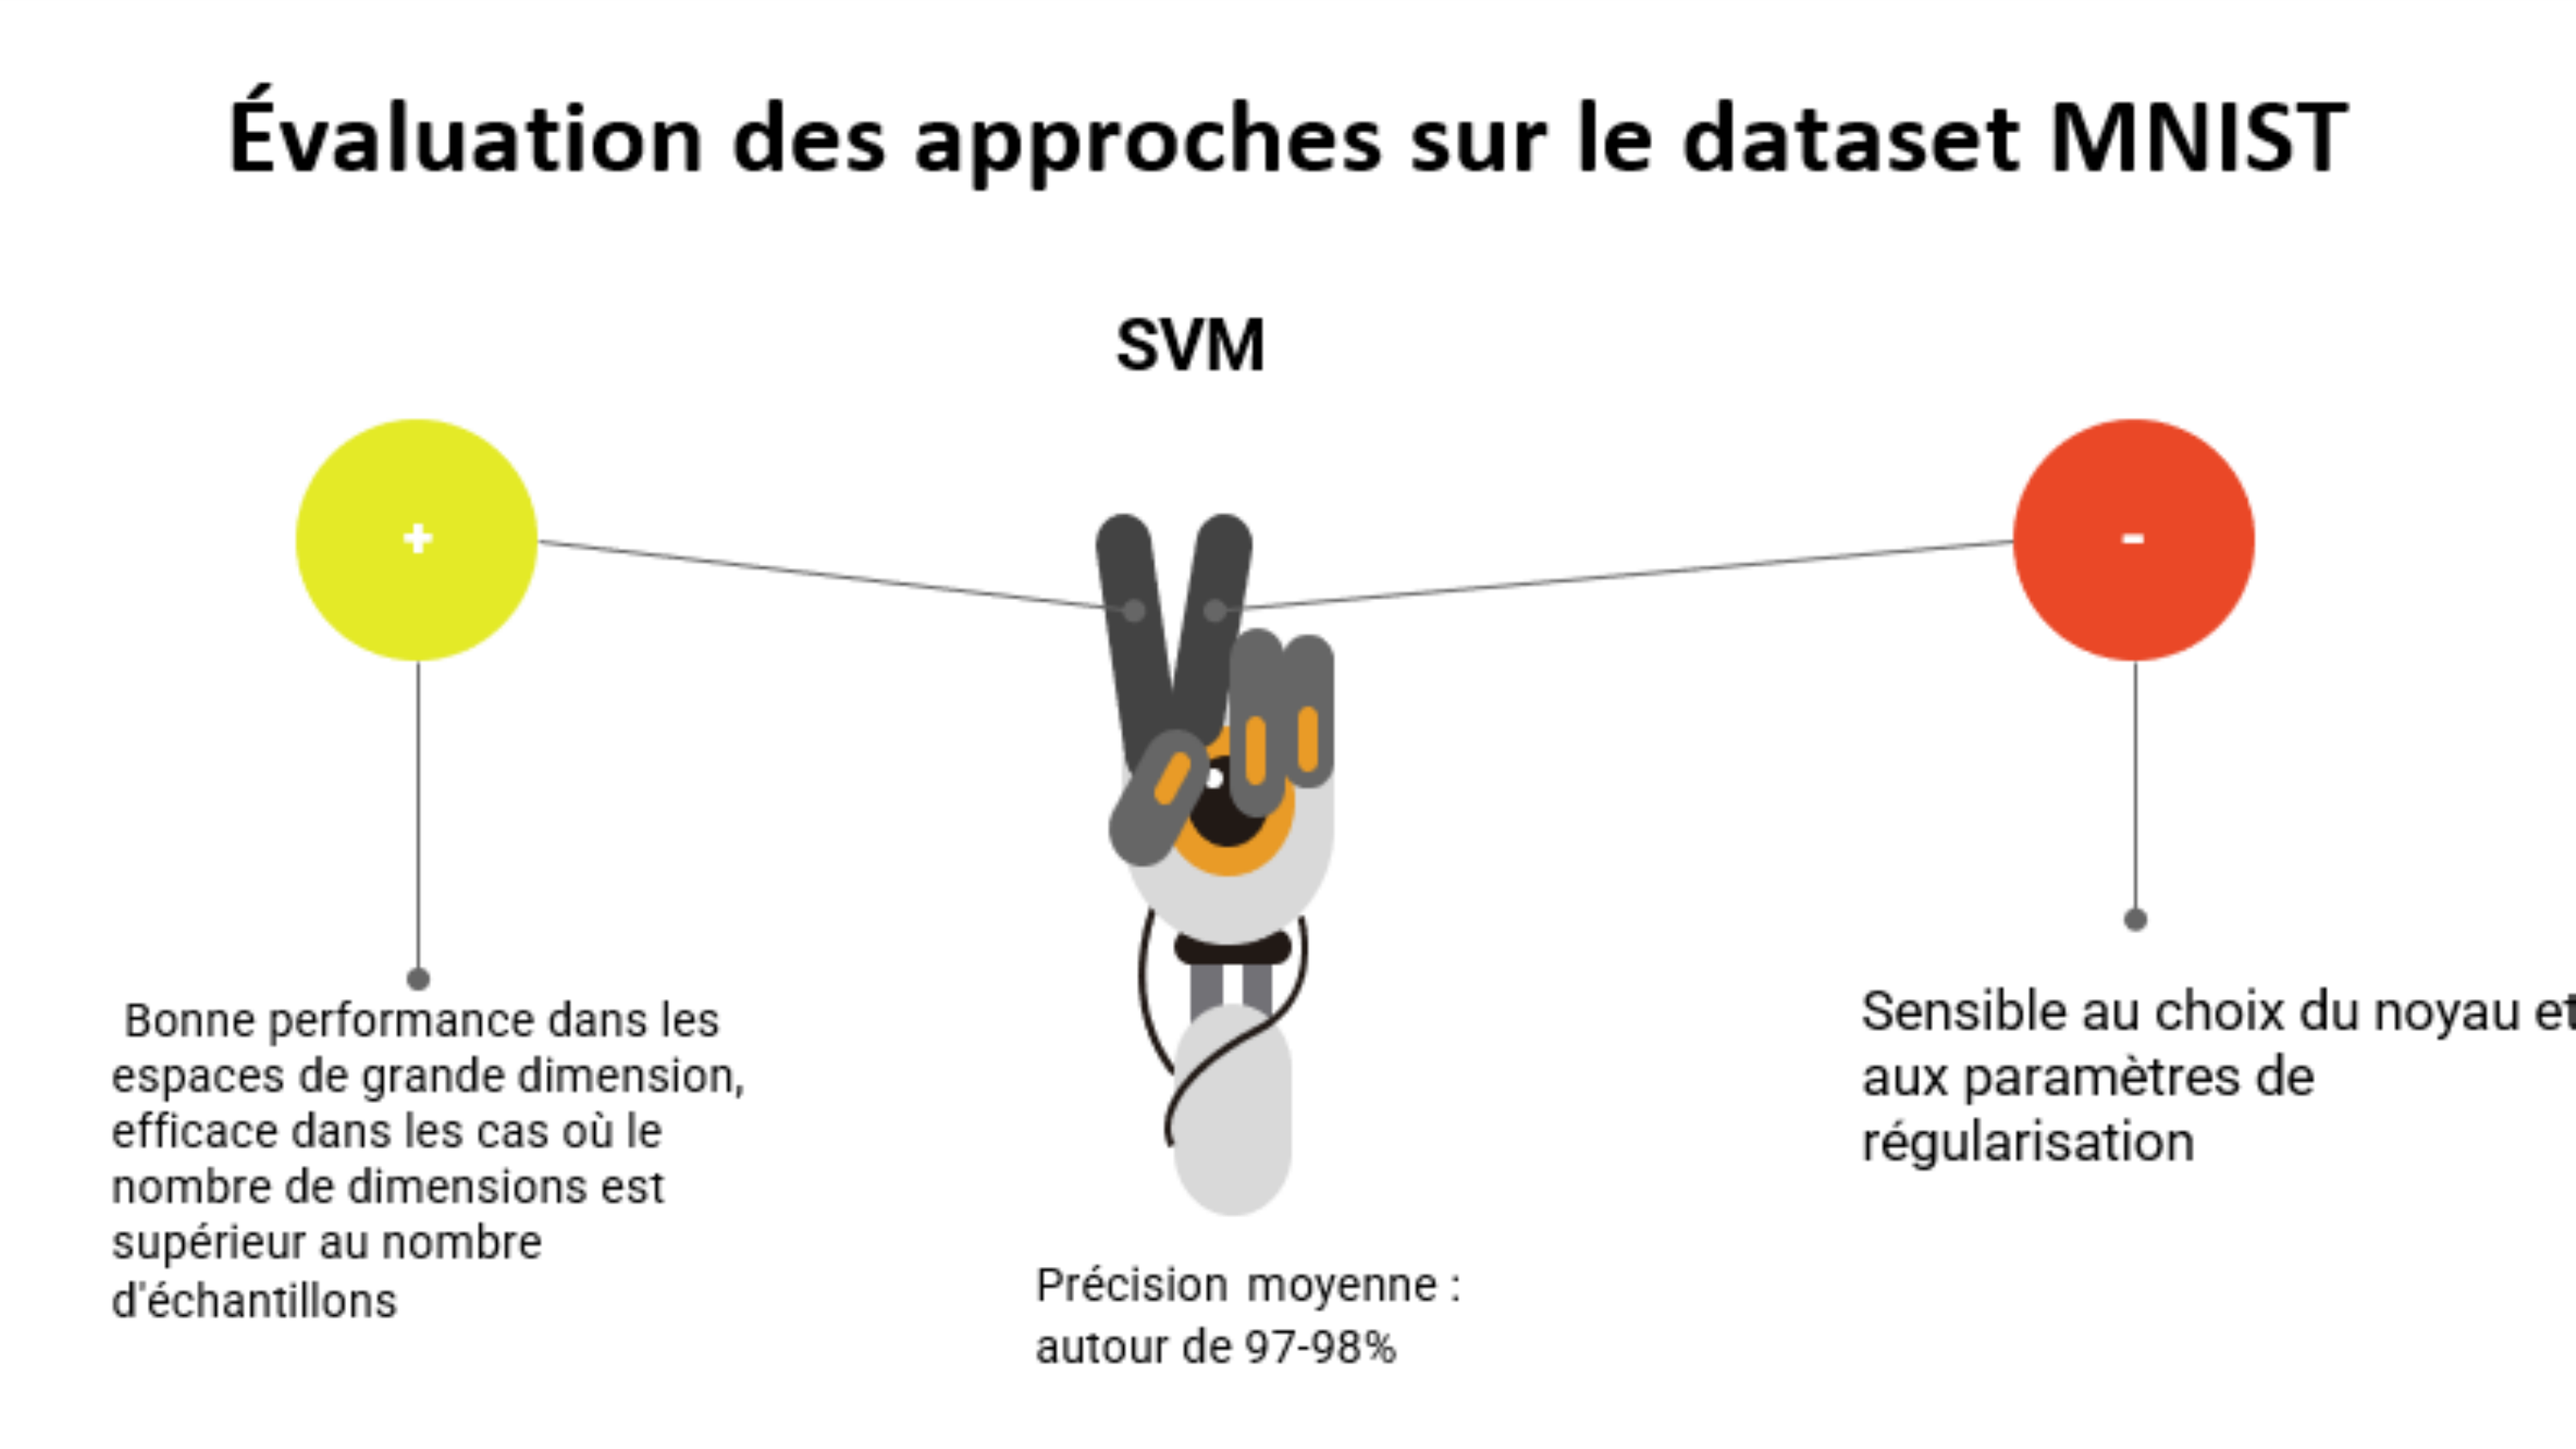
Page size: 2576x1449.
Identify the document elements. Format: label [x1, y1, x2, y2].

text_box [0, 0, 2576, 1449]
